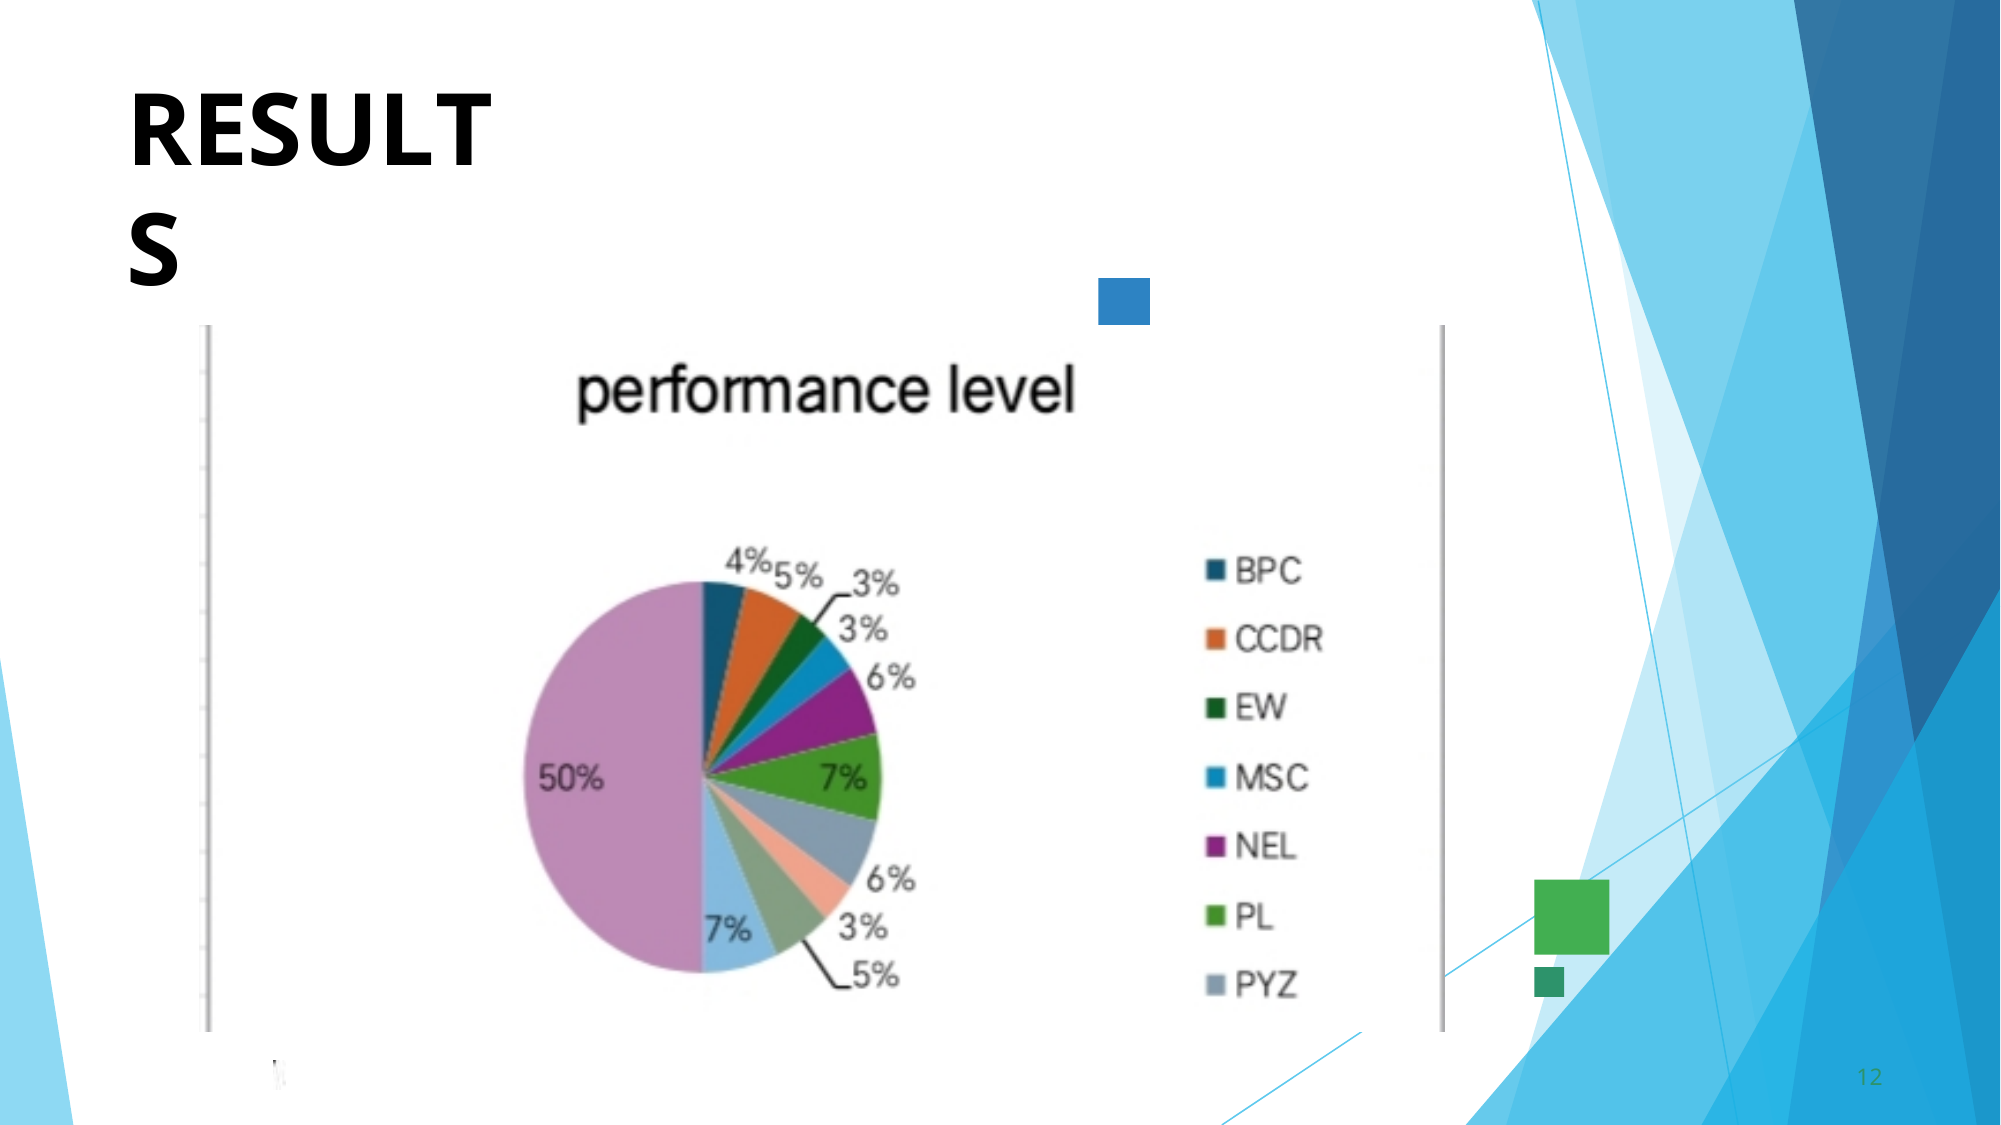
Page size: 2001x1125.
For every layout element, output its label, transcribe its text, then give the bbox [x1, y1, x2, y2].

text_box 12 [1849, 1061, 1888, 1095]
text_box [1534, 967, 1565, 997]
picture [273, 1060, 287, 1091]
title RESULTS [123, 63, 524, 306]
picture [199, 325, 1445, 1032]
text_box [1534, 879, 1610, 955]
text_box [1098, 278, 1150, 323]
